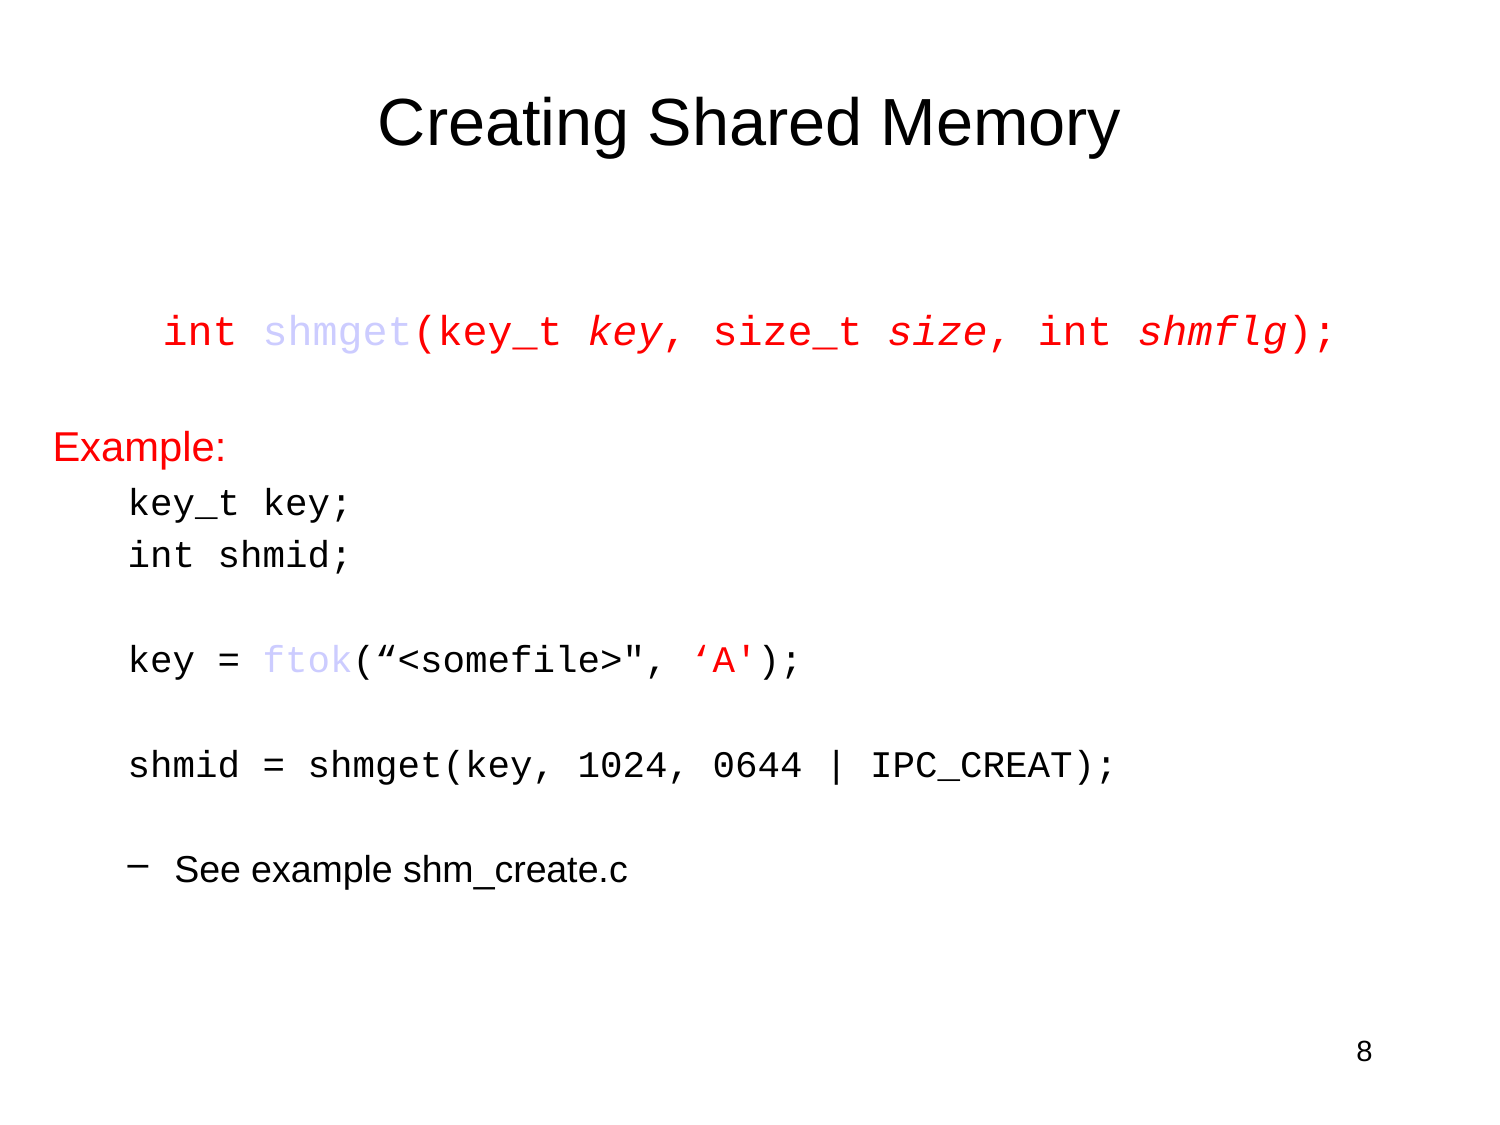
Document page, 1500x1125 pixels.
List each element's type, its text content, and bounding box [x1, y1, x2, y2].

slide_number 8 [1074, 1024, 1388, 1101]
title Creating Shared Memory [112, 24, 1388, 213]
list int shmget(key_t key, size_t size, int shmflg); Example: key_t key; int shmid; key = ftok(“<somefile>", ‘A'); shmid = shmget(key, 1024, 0644 | IPC_CREAT); See example shm_create.c [37, 237, 1463, 1025]
